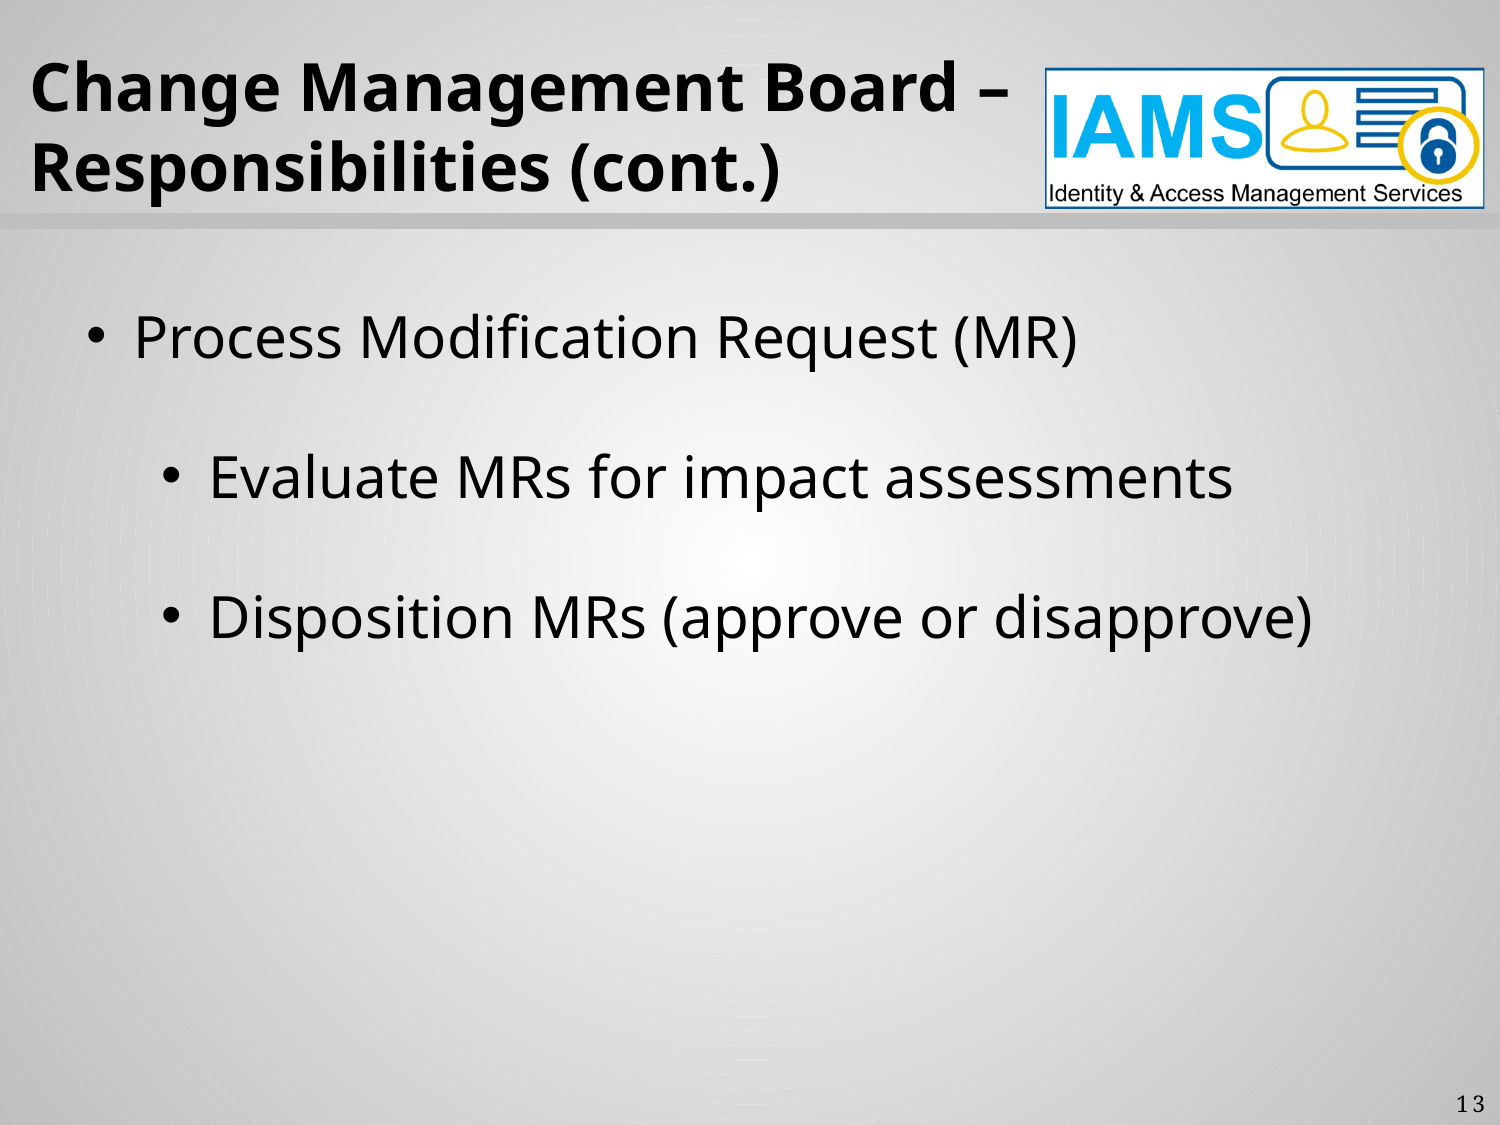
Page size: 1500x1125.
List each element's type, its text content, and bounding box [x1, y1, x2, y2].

text_box Change Management Board – Responsibilities (cont.) [14, 37, 1260, 292]
text_box Process Modification Request (MR) Evaluate MRs for impact assessments Disposition MRs (approve or disapprove) [71, 292, 1452, 1007]
picture [1260, 67, 1485, 209]
